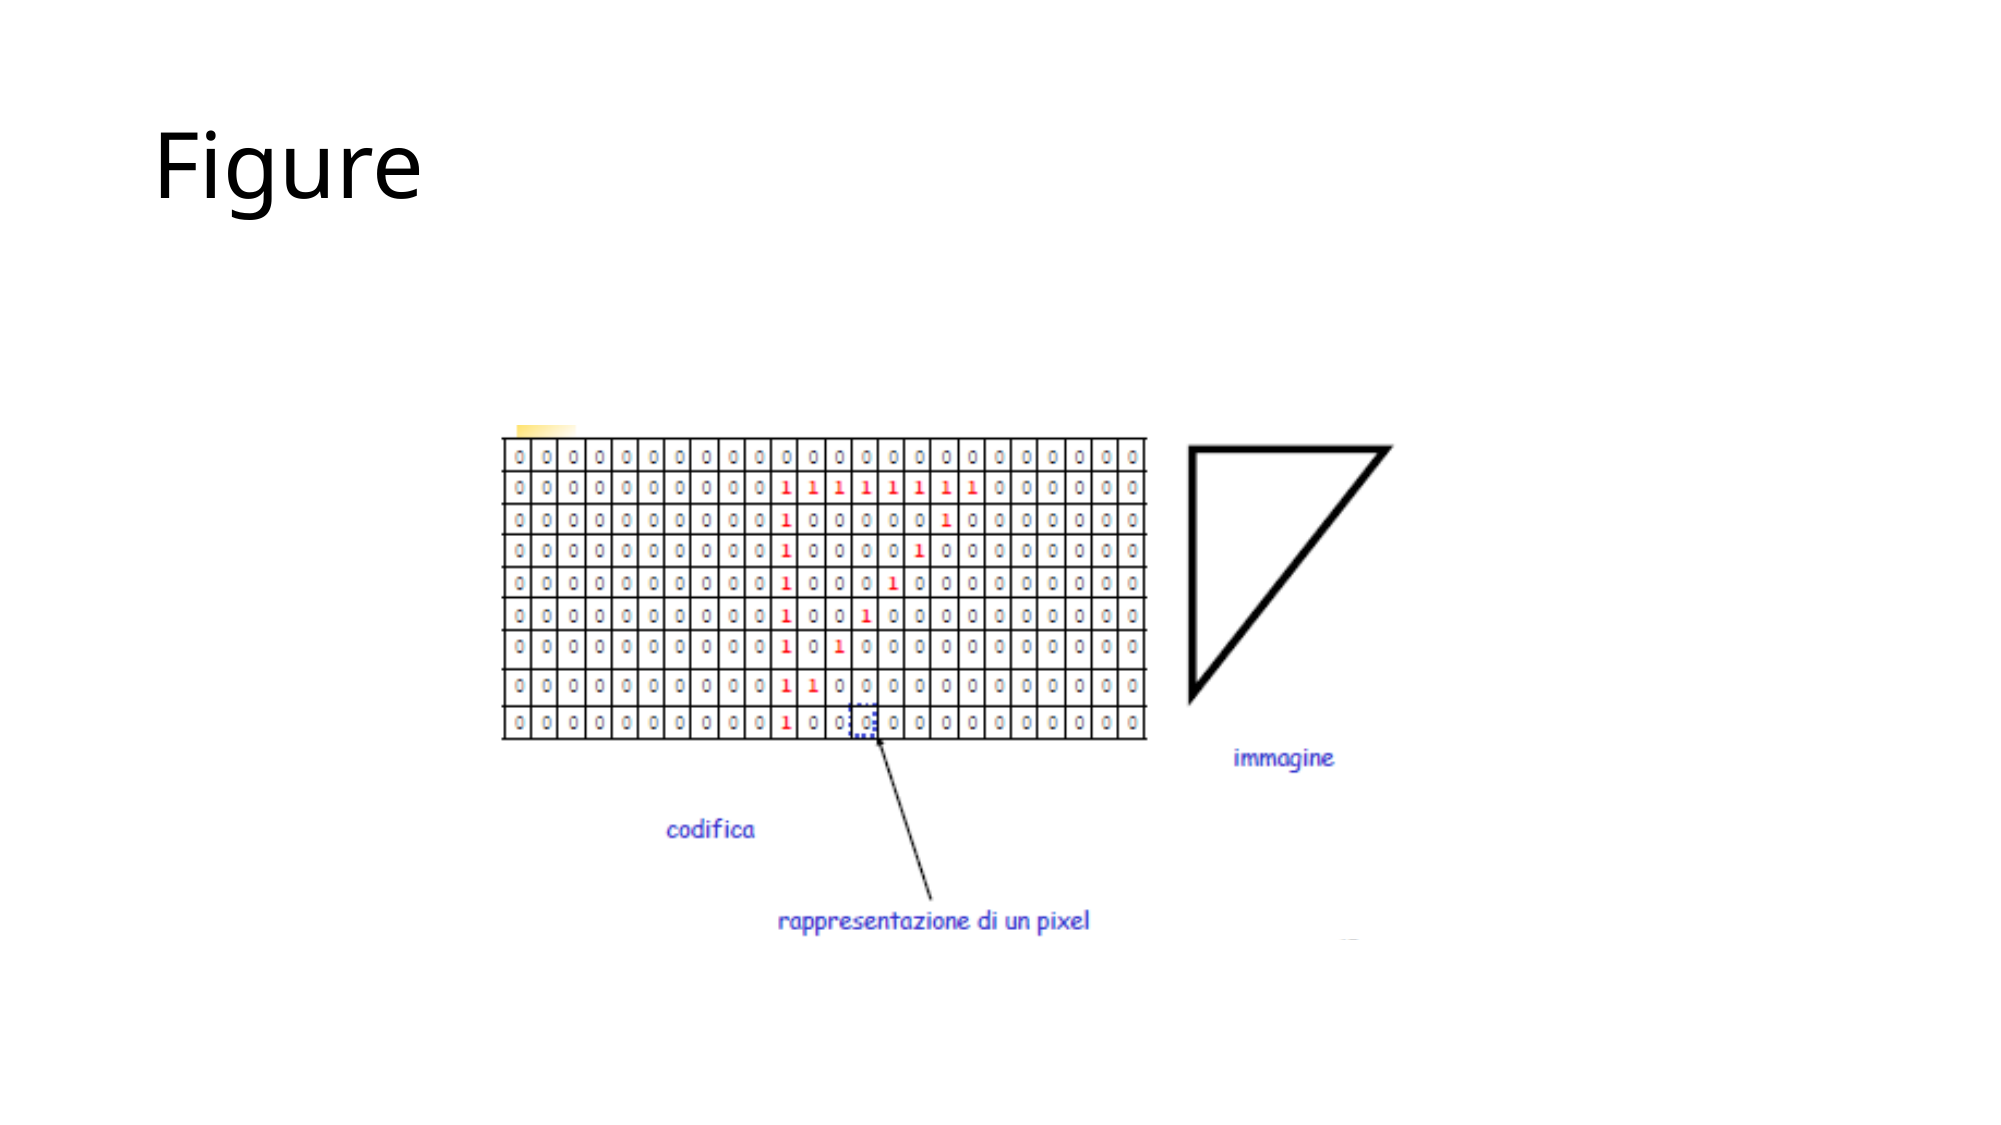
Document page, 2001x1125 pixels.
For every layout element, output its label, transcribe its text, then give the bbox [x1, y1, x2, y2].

picture [476, 425, 1400, 940]
title Figure [137, 59, 1863, 278]
